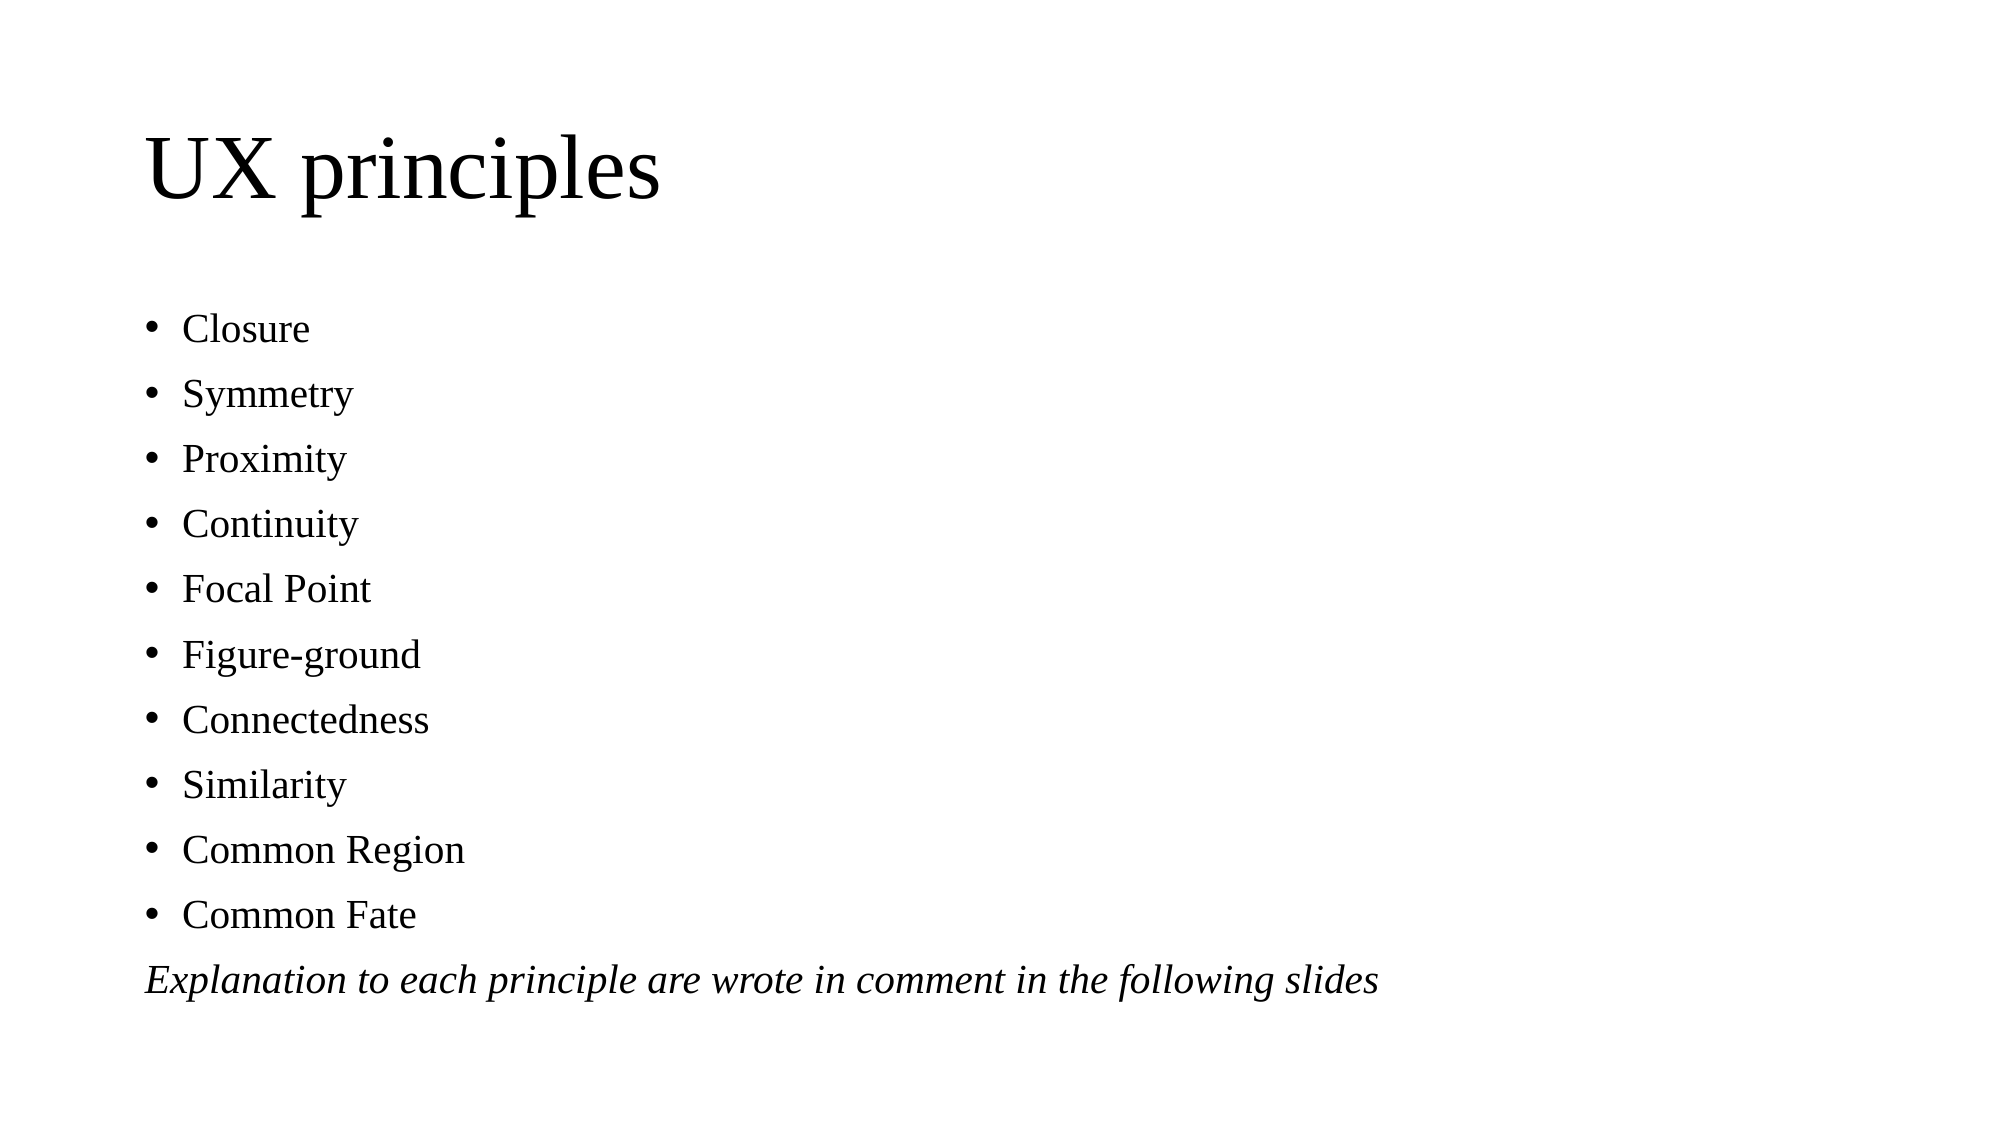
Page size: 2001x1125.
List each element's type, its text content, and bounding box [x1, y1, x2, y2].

title UX principles [136, 59, 1863, 278]
list Closure Symmetry Proximity Continuity Focal Point Figure-ground Connectedness Similarity Common Region Common Fate Explanation to each principle are wrote in comment in the following slides [136, 298, 1863, 1014]
